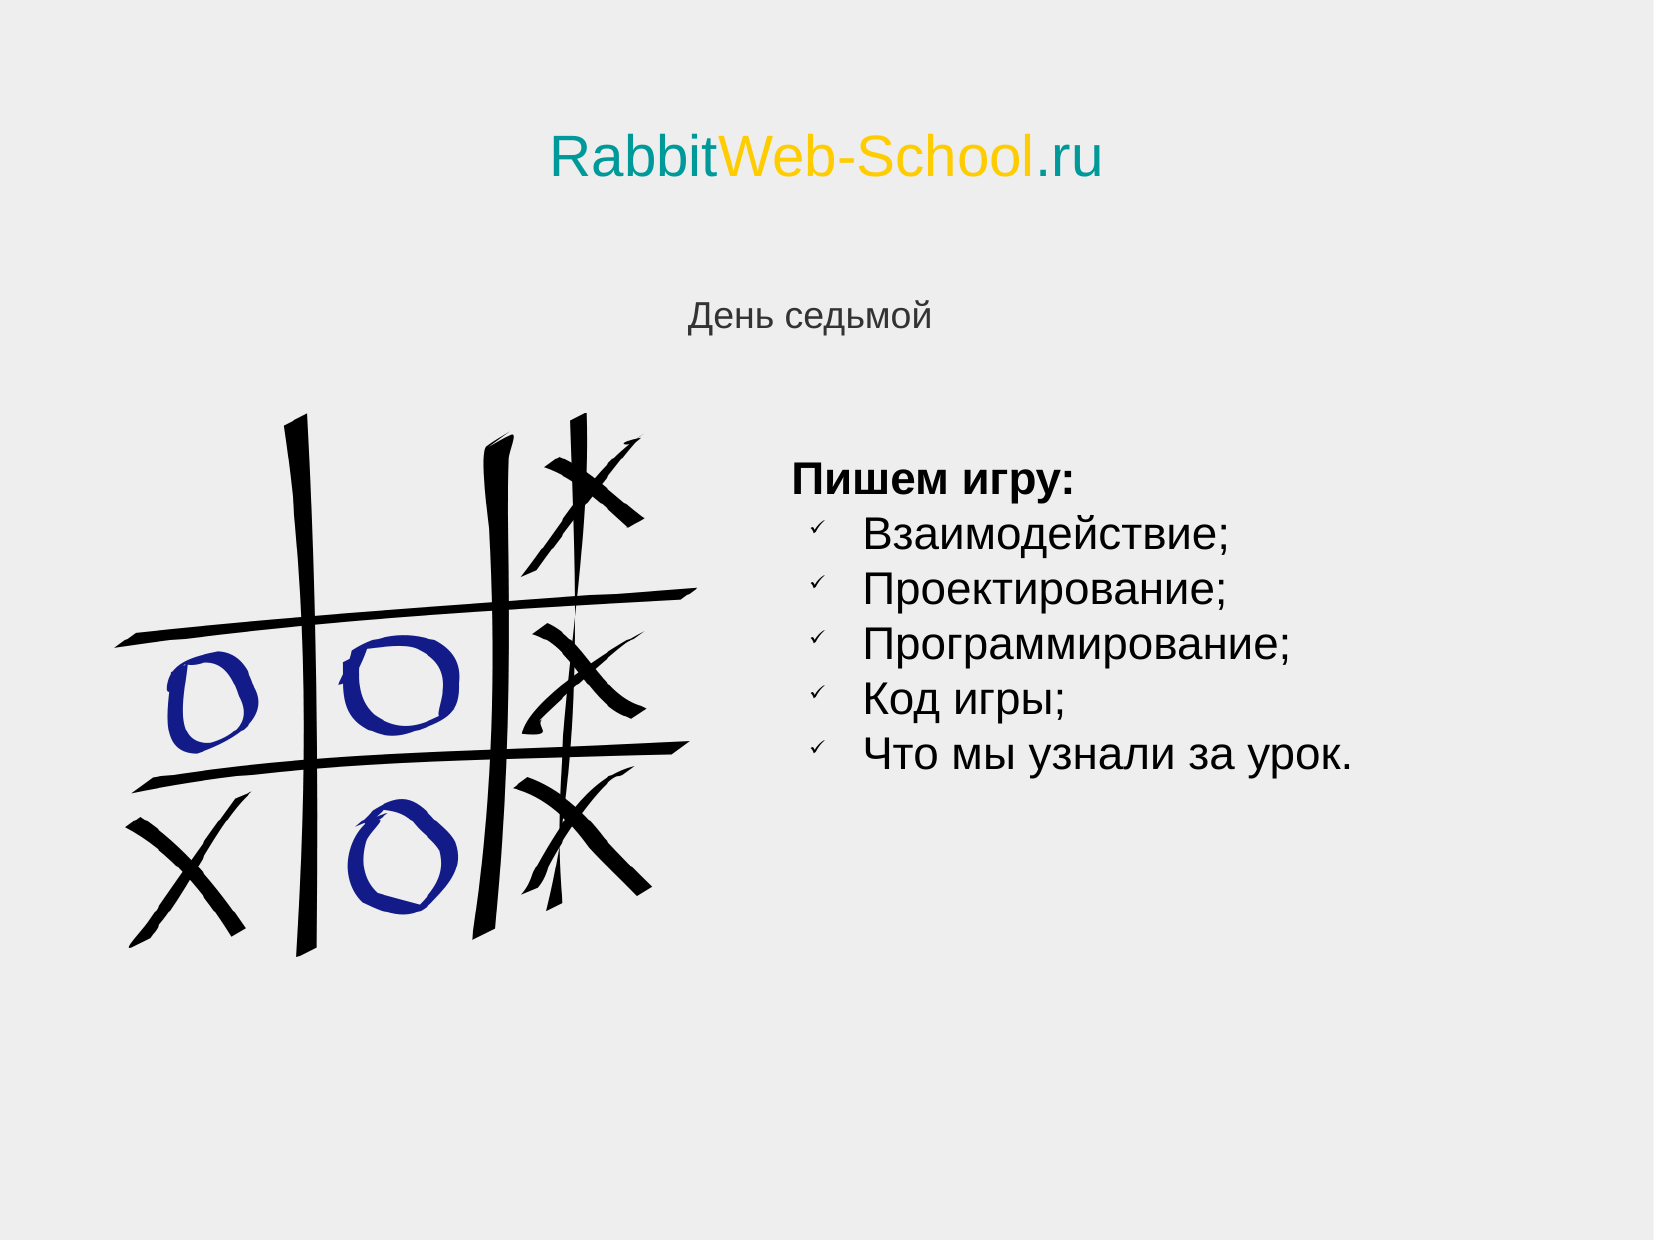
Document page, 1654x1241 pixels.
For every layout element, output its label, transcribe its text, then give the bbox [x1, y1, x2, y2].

text_box RabbitWeb-School.ru [82, 49, 1571, 257]
picture [114, 413, 697, 957]
text_box Пишем игру: Взаимодействие; Проектирование; Программирование; Код игры; Что мы узнали за урок. [791, 448, 1559, 1040]
text_box День седьмой [673, 283, 993, 343]
